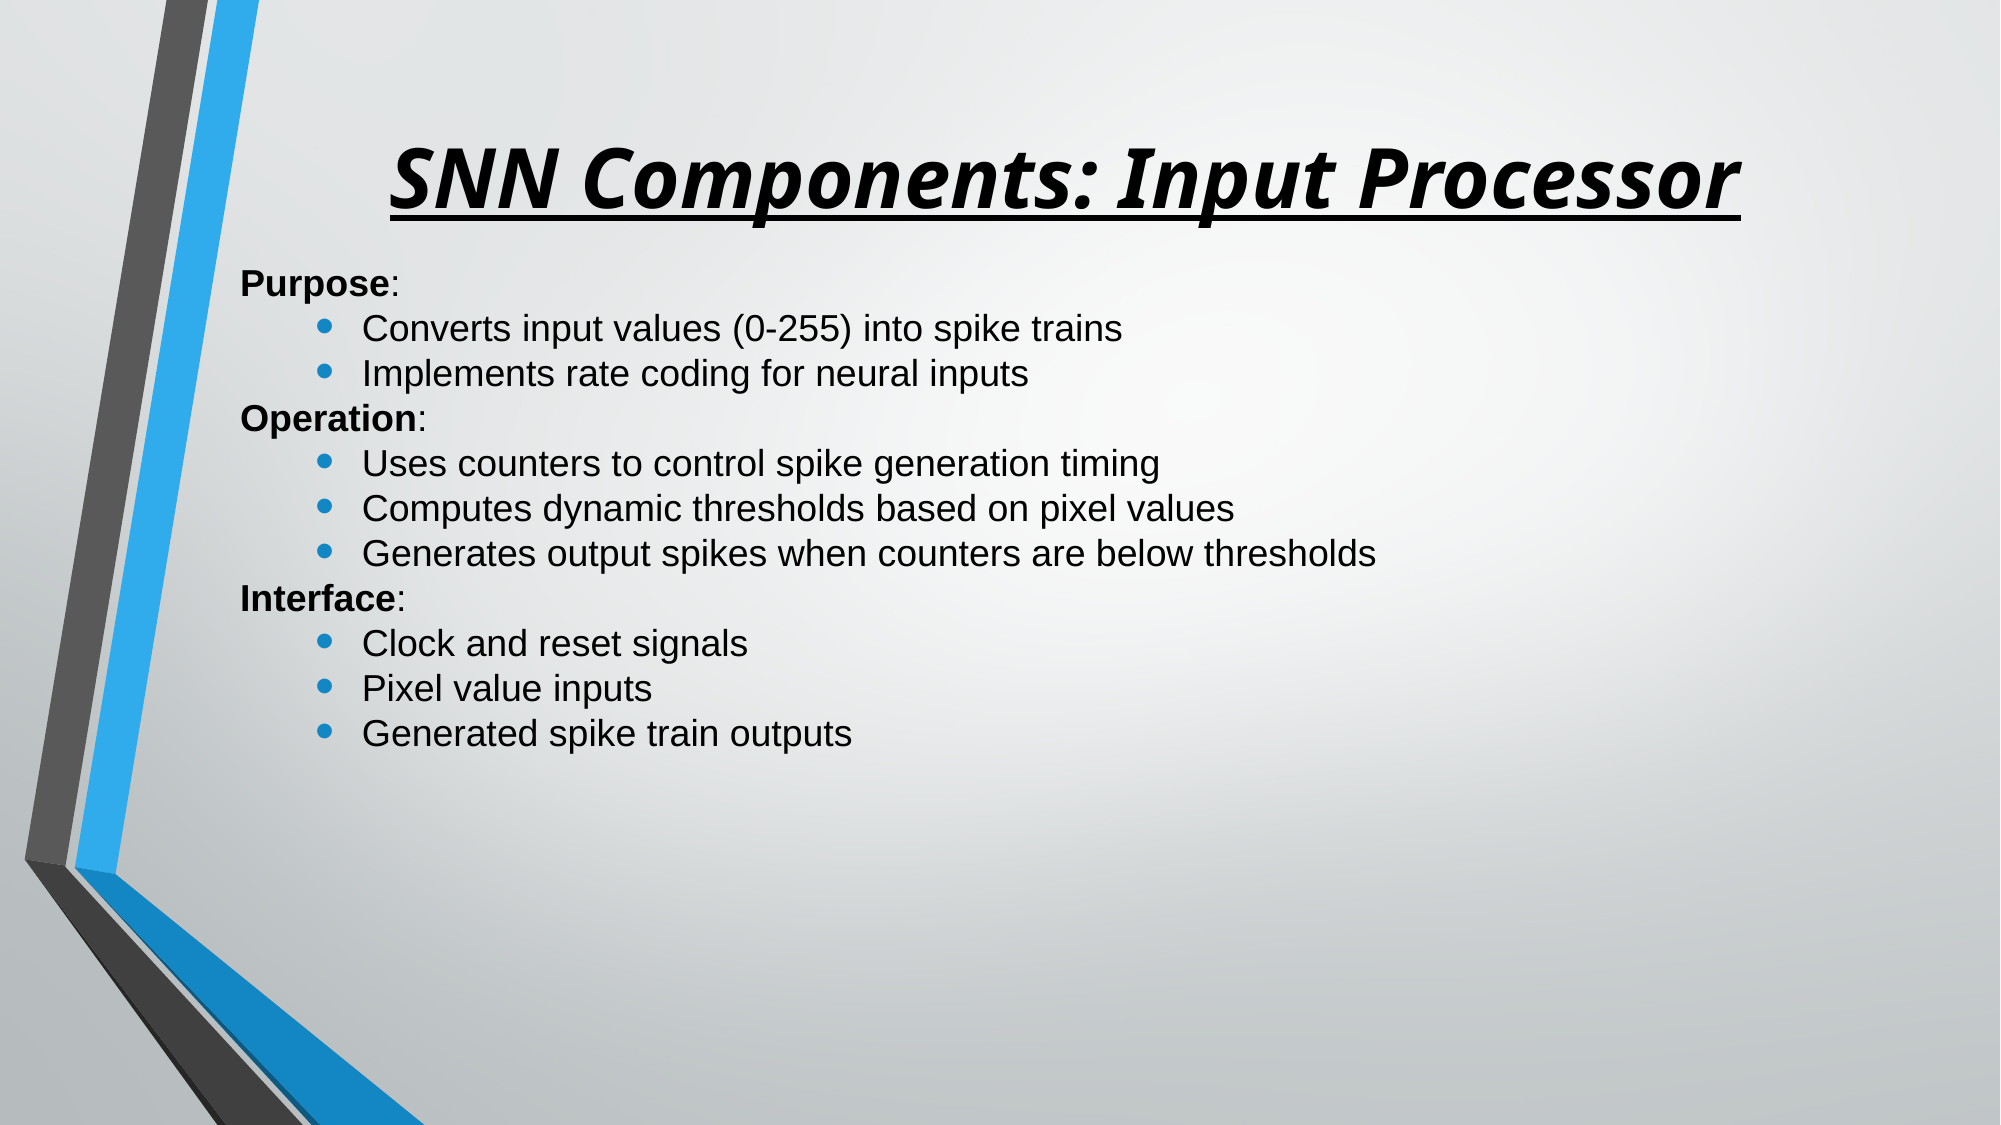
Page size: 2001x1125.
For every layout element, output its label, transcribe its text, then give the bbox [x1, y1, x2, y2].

title SNN Components: Input Processor [243, 31, 1887, 319]
list Purpose: Converts input values (0-255) into spike trains Implements rate coding for neural inputs Operation: Uses counters to control spike generation timing Computes dynamic thresholds based on pixel values Generates output spikes when counters are below thresholds Interface: Clock and reset signals Pixel value inputs Generated spike train outputs [224, 202, 1416, 855]
